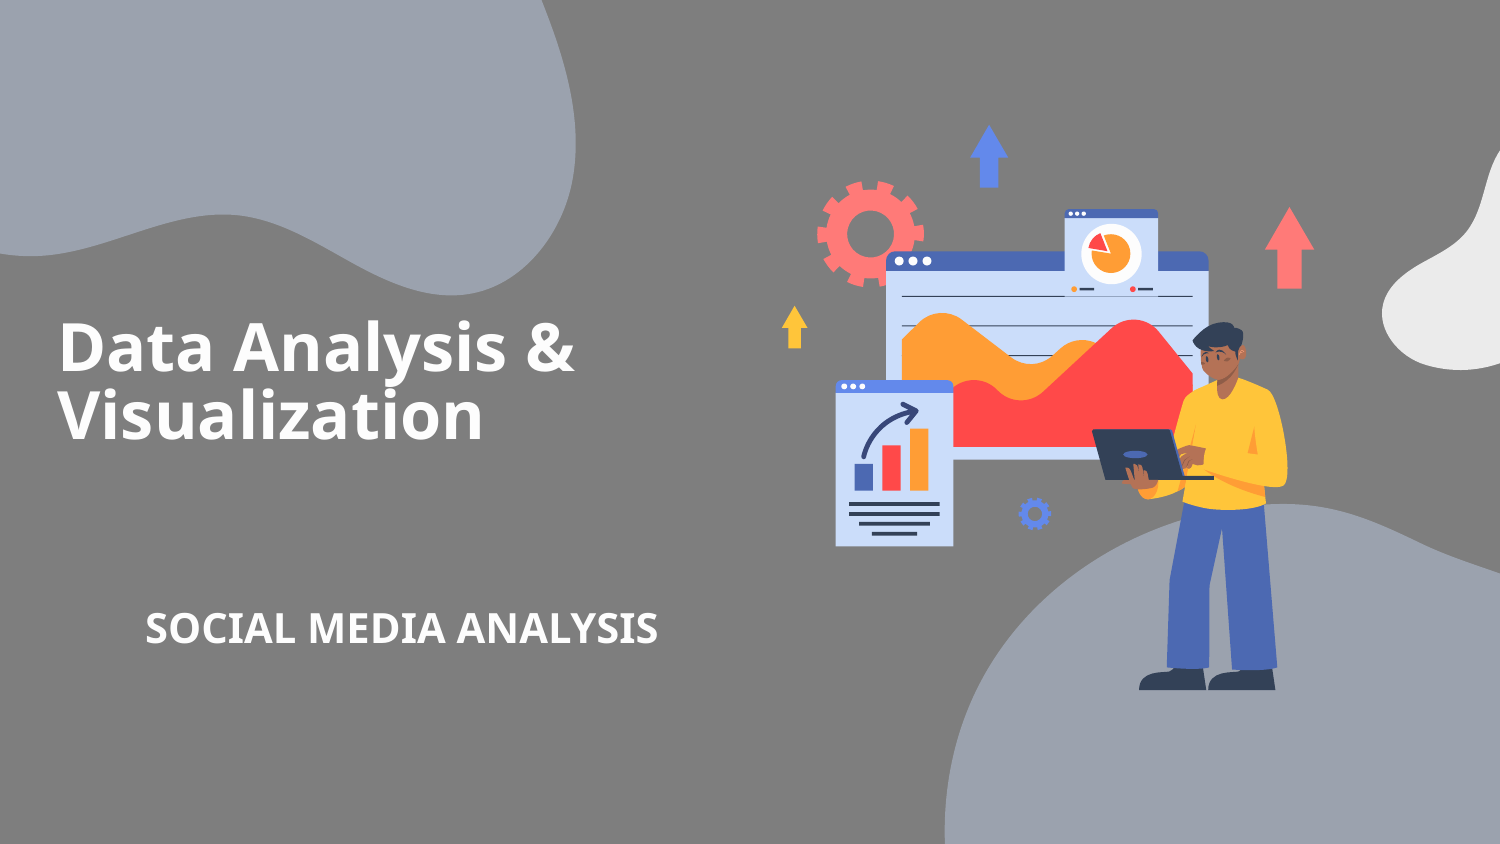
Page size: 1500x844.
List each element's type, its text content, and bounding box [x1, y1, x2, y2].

subtitle SOCIAL MEDIA ANALYSIS [130, 579, 764, 646]
title Data Analysis & Visualization [42, 294, 707, 469]
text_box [781, 124, 1315, 691]
